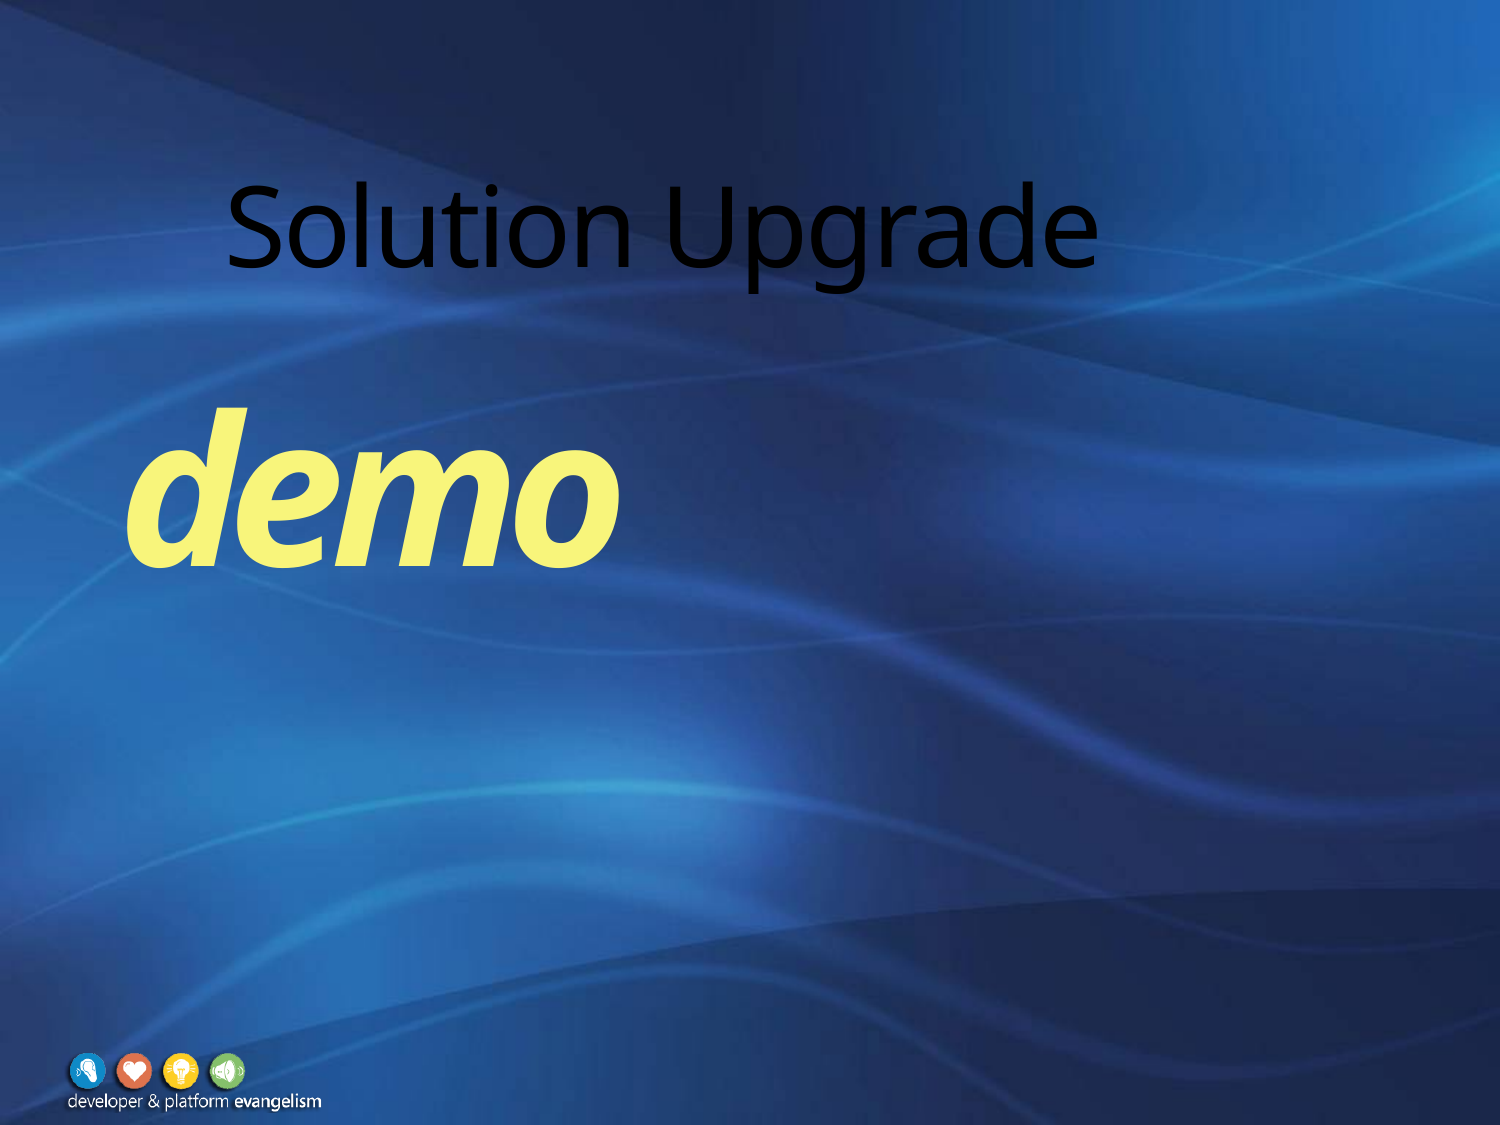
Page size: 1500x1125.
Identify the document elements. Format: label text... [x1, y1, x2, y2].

list demo [118, 386, 1380, 614]
picture [0, 0, 1500, 1125]
title Solution Upgrade [224, 106, 1380, 357]
